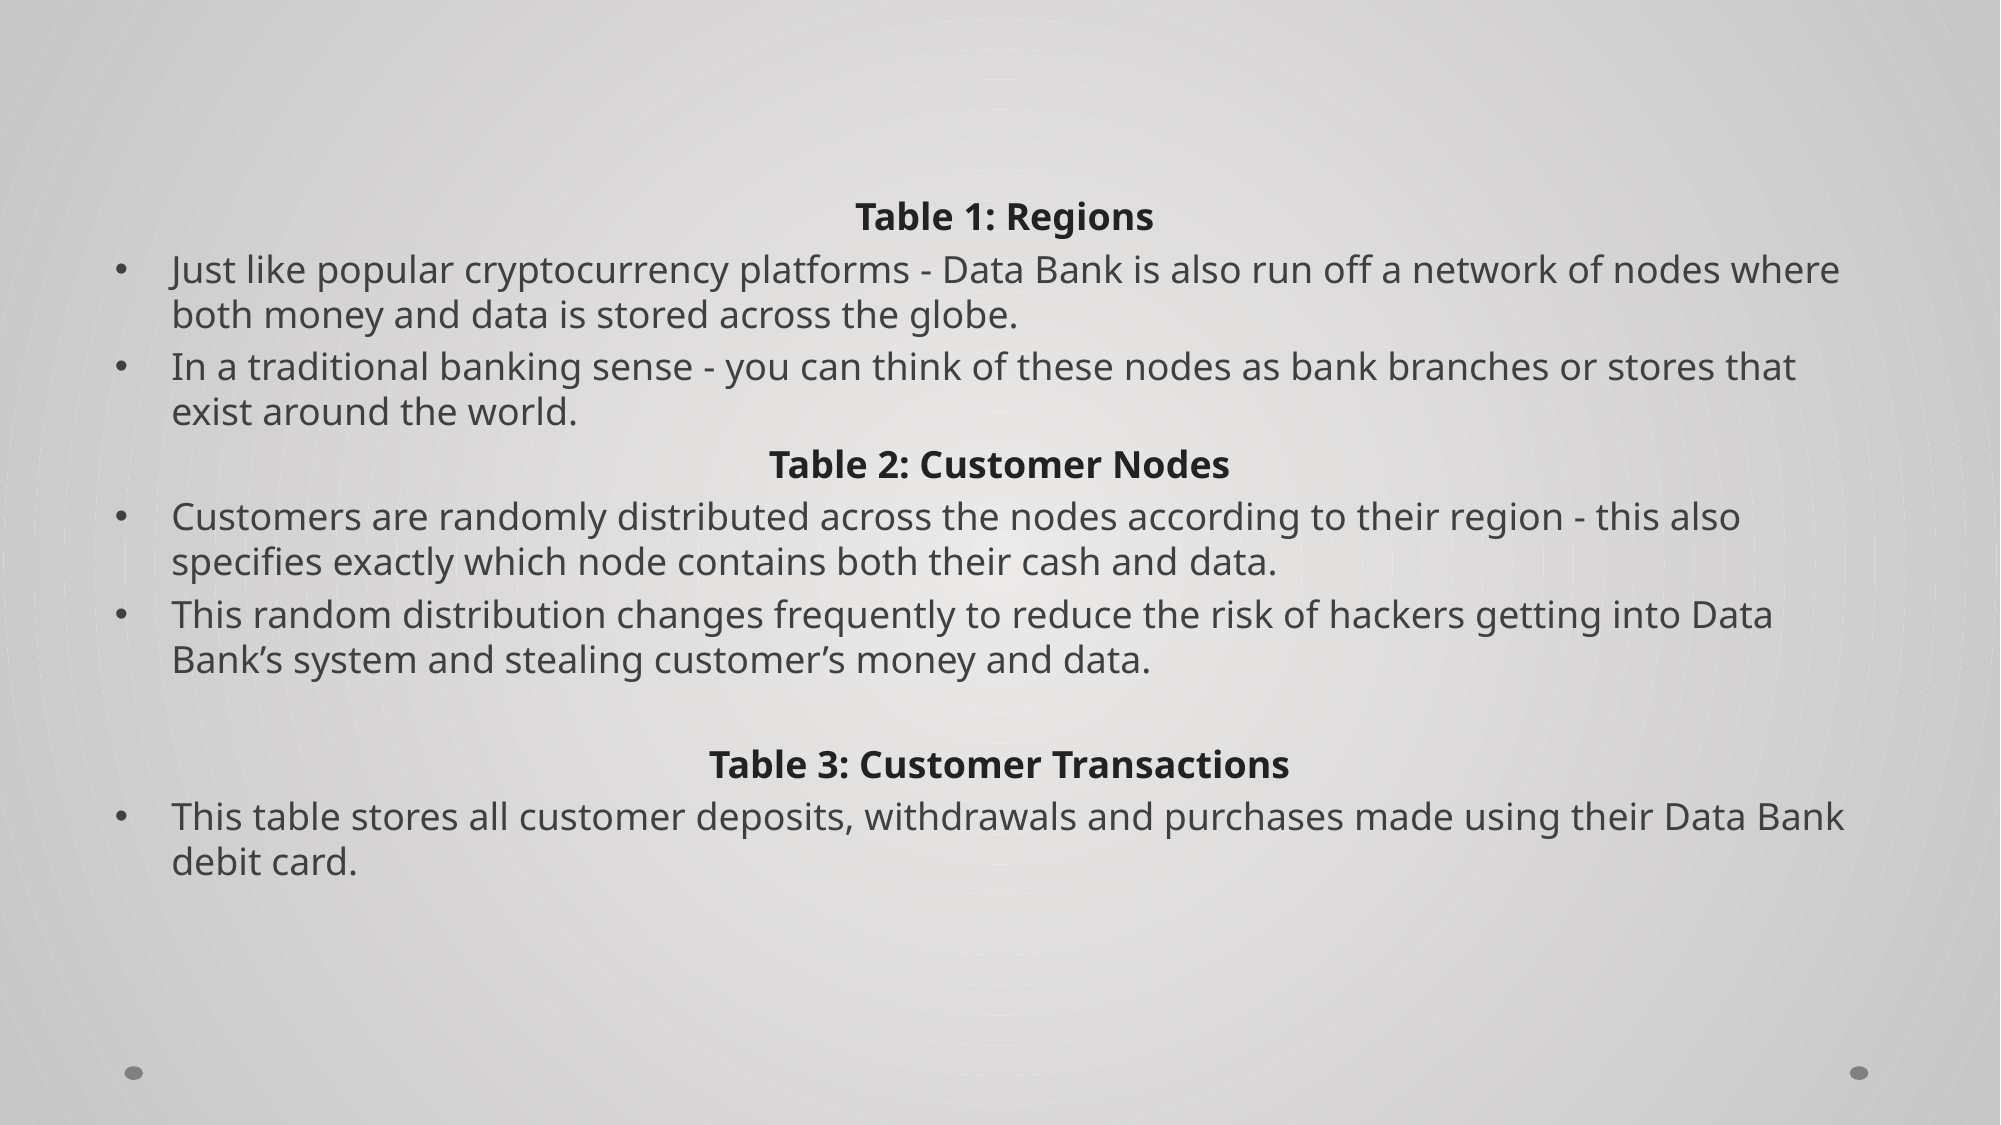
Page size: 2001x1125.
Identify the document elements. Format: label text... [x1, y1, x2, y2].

list Table 1: Regions Just like popular cryptocurrency platforms - Data Bank is also run off a network of nodes where both money and data is stored across the globe. In a traditional banking sense - you can think of these nodes as bank branches or stores that exist around the world. Table 2: Customer Nodes Customers are randomly distributed across the nodes according to their region - this also specifies exactly which node contains both their cash and data. This random distribution changes frequently to reduce the risk of hackers getting into Data Bank’s system and stealing customer’s money and data. Table 3: Customer Transactions This table stores all customer deposits, withdrawals and purchases made using their Data Bank debit card. [99, 185, 1900, 1005]
